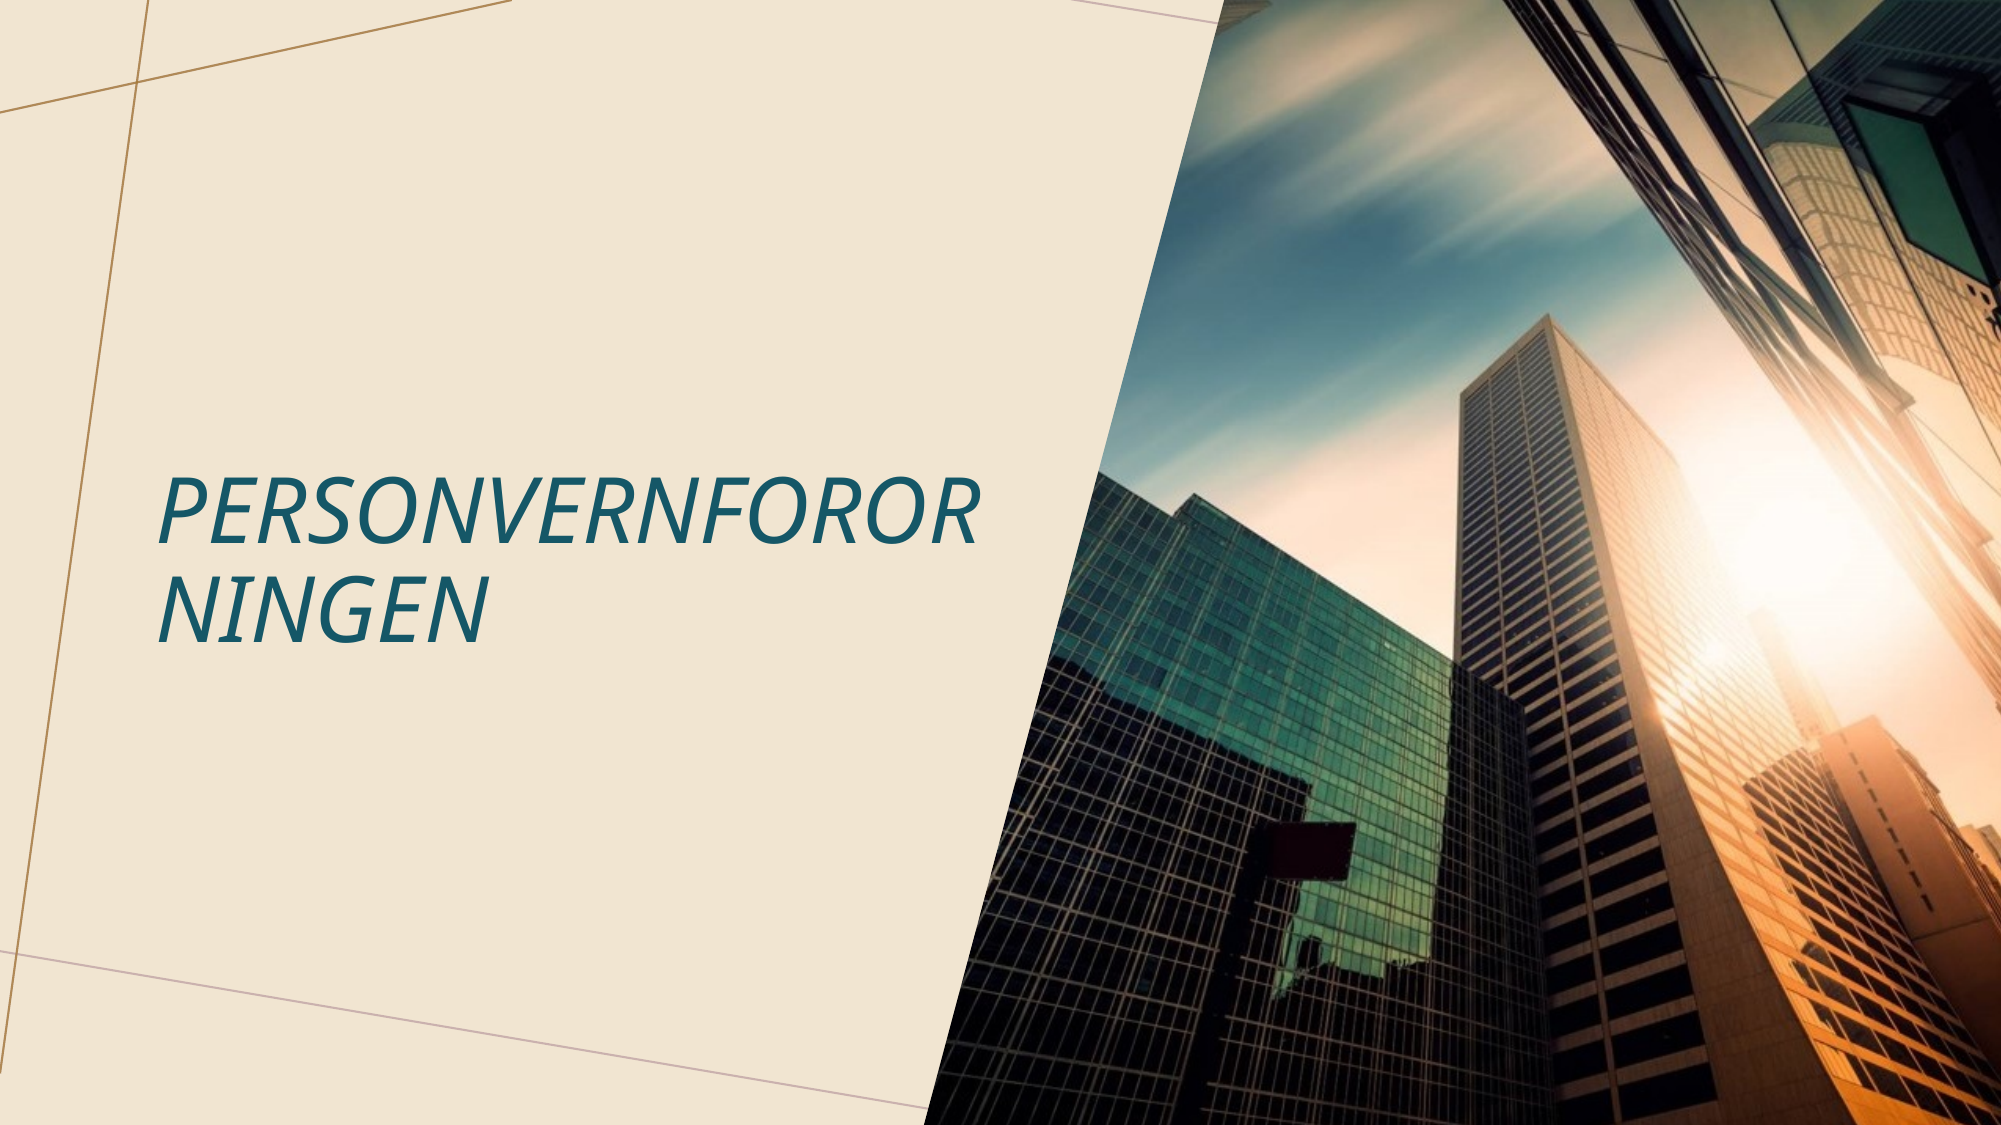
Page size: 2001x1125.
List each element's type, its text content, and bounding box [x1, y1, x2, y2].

picture [922, 0, 2001, 1125]
title Personvernfororningen [140, 79, 922, 671]
